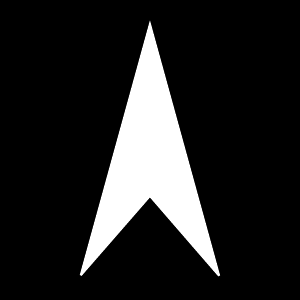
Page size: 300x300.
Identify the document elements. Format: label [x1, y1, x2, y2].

text_box [79, 20, 221, 277]
